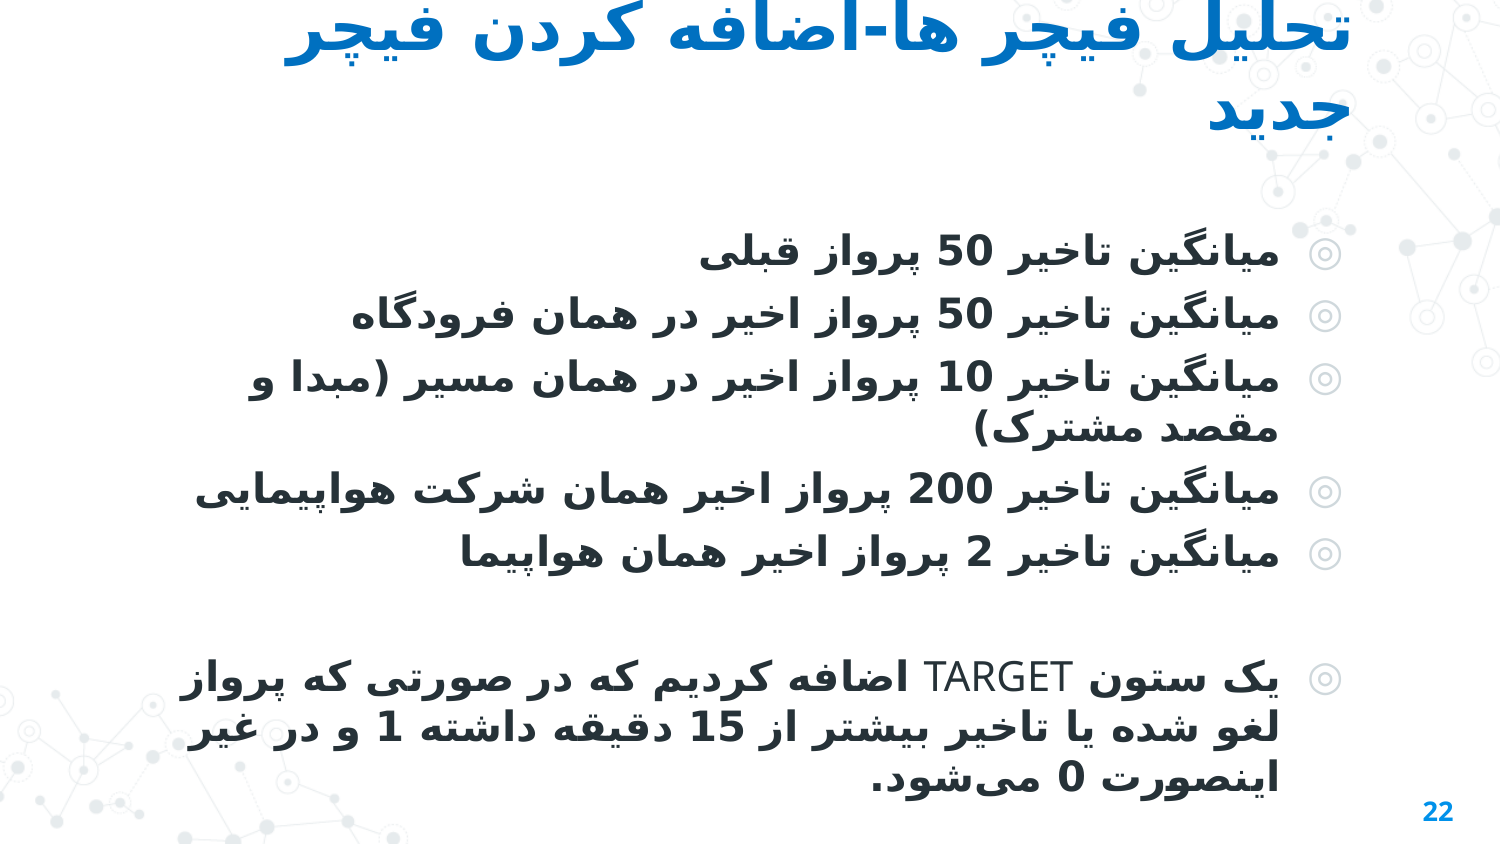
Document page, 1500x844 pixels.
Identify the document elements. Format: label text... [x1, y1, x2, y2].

title تحلیل فیچر ها-اضافه کردن فیچر جدید [128, 43, 1372, 159]
list میانگین تاخیر 50 پرواز قبلی میانگین تاخیر 50 پرواز اخیر در همان فرودگاه میانگین تاخیر 10 پرواز اخیر در همان مسیر (مبدا و مقصد مشترک) میانگین تاخیر 200 پرواز اخیر همان شرکت هواپیمایی میانگین تاخیر 2 پرواز اخیر همان هواپیما یک ستون TARGET اضافه کردیم که در صورتی که پرواز لغو شده یا تاخیر بیشتر از 15 دقیقه داشته 1 و در غیر اینصورت 0 می‌شود. [128, 209, 1372, 690]
slide_number 22 [1378, 779, 1469, 844]
